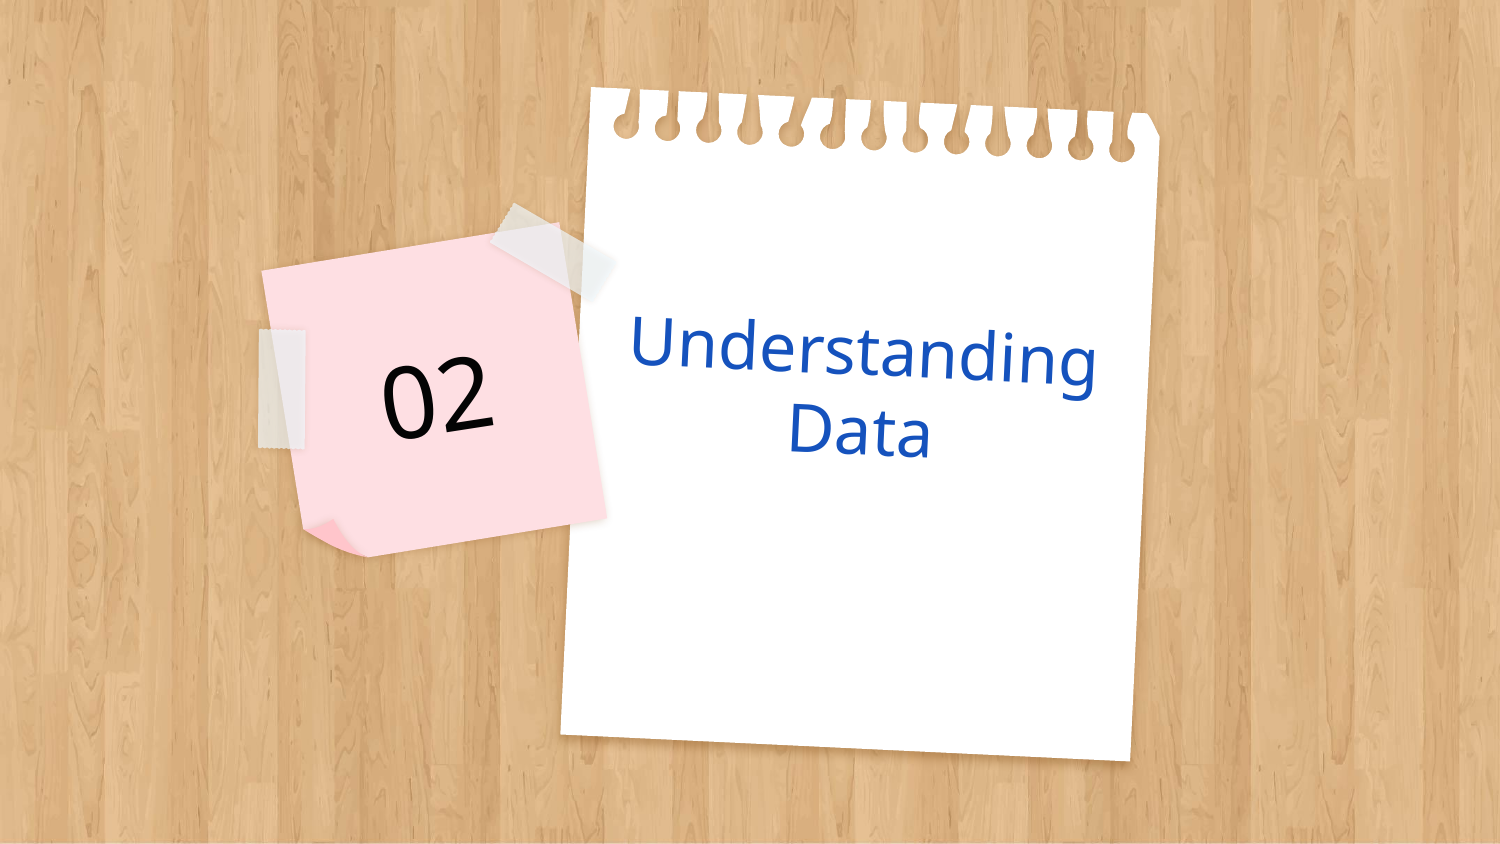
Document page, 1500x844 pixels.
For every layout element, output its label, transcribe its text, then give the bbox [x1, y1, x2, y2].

picture [0, 0, 1500, 844]
title 02 [328, 304, 545, 484]
title Understanding Data [573, 154, 1157, 497]
